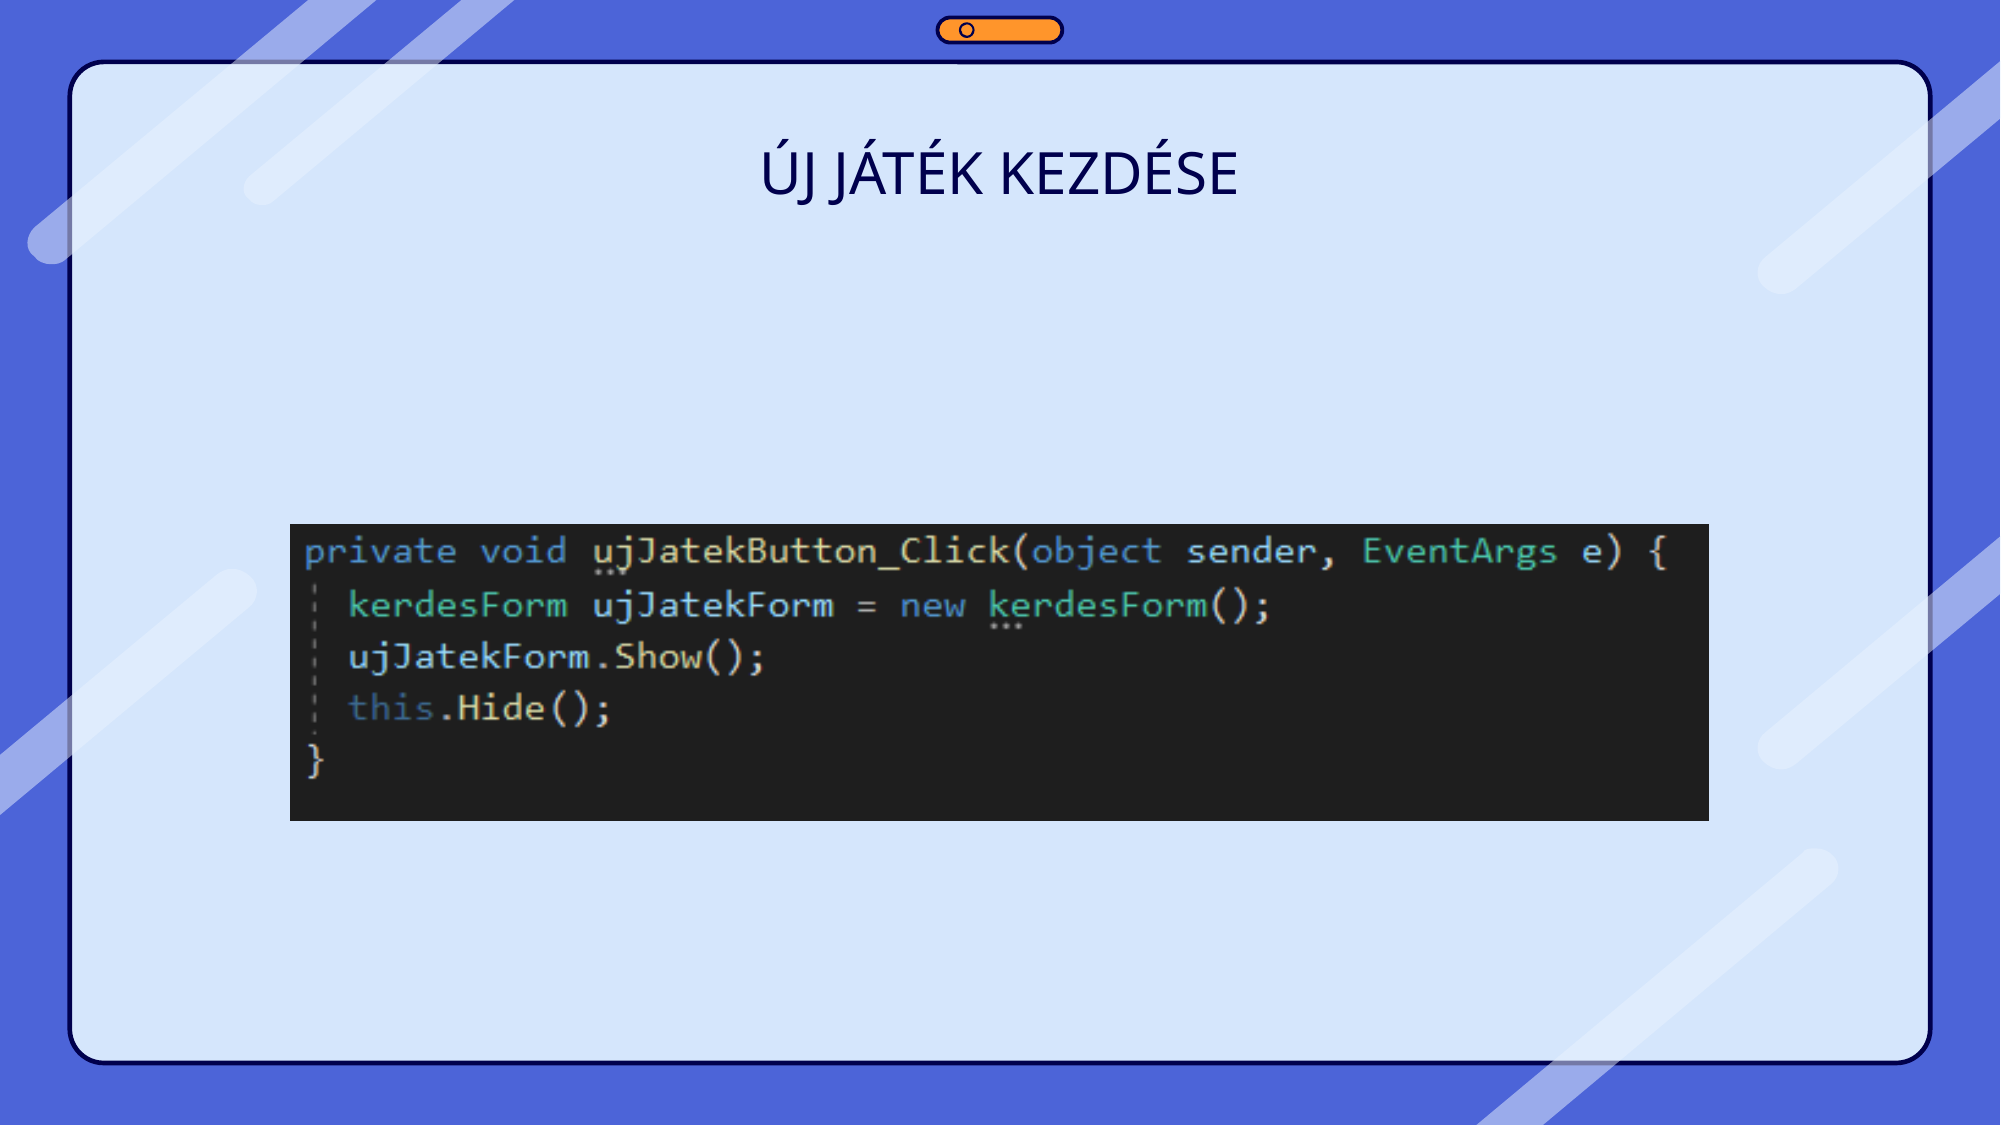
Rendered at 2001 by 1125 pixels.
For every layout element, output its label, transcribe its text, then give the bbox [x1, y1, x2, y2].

picture [290, 524, 1710, 821]
title ÚJ JÁTÉK KEZDÉSE [157, 116, 1842, 242]
